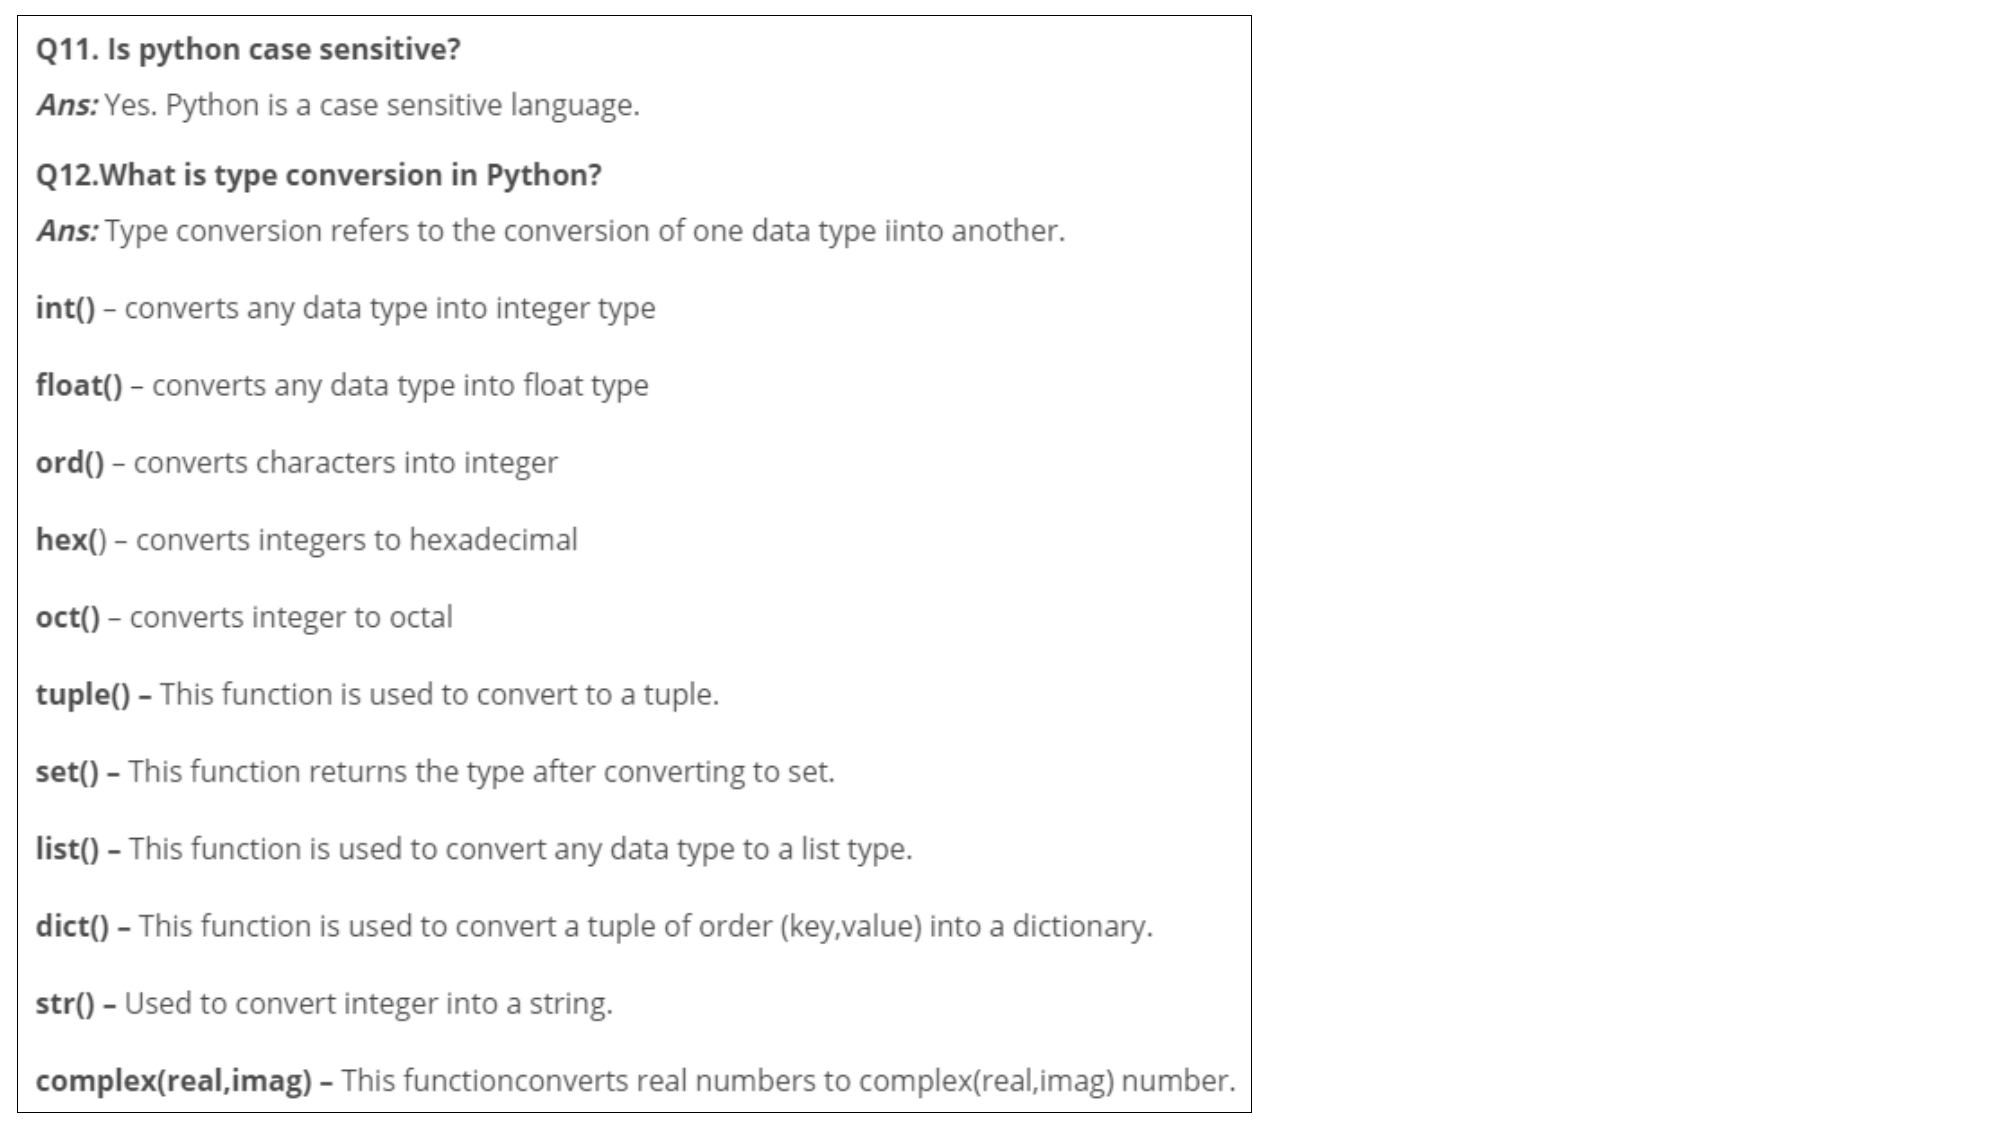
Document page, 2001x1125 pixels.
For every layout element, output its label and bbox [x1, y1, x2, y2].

picture [17, 15, 1252, 1113]
